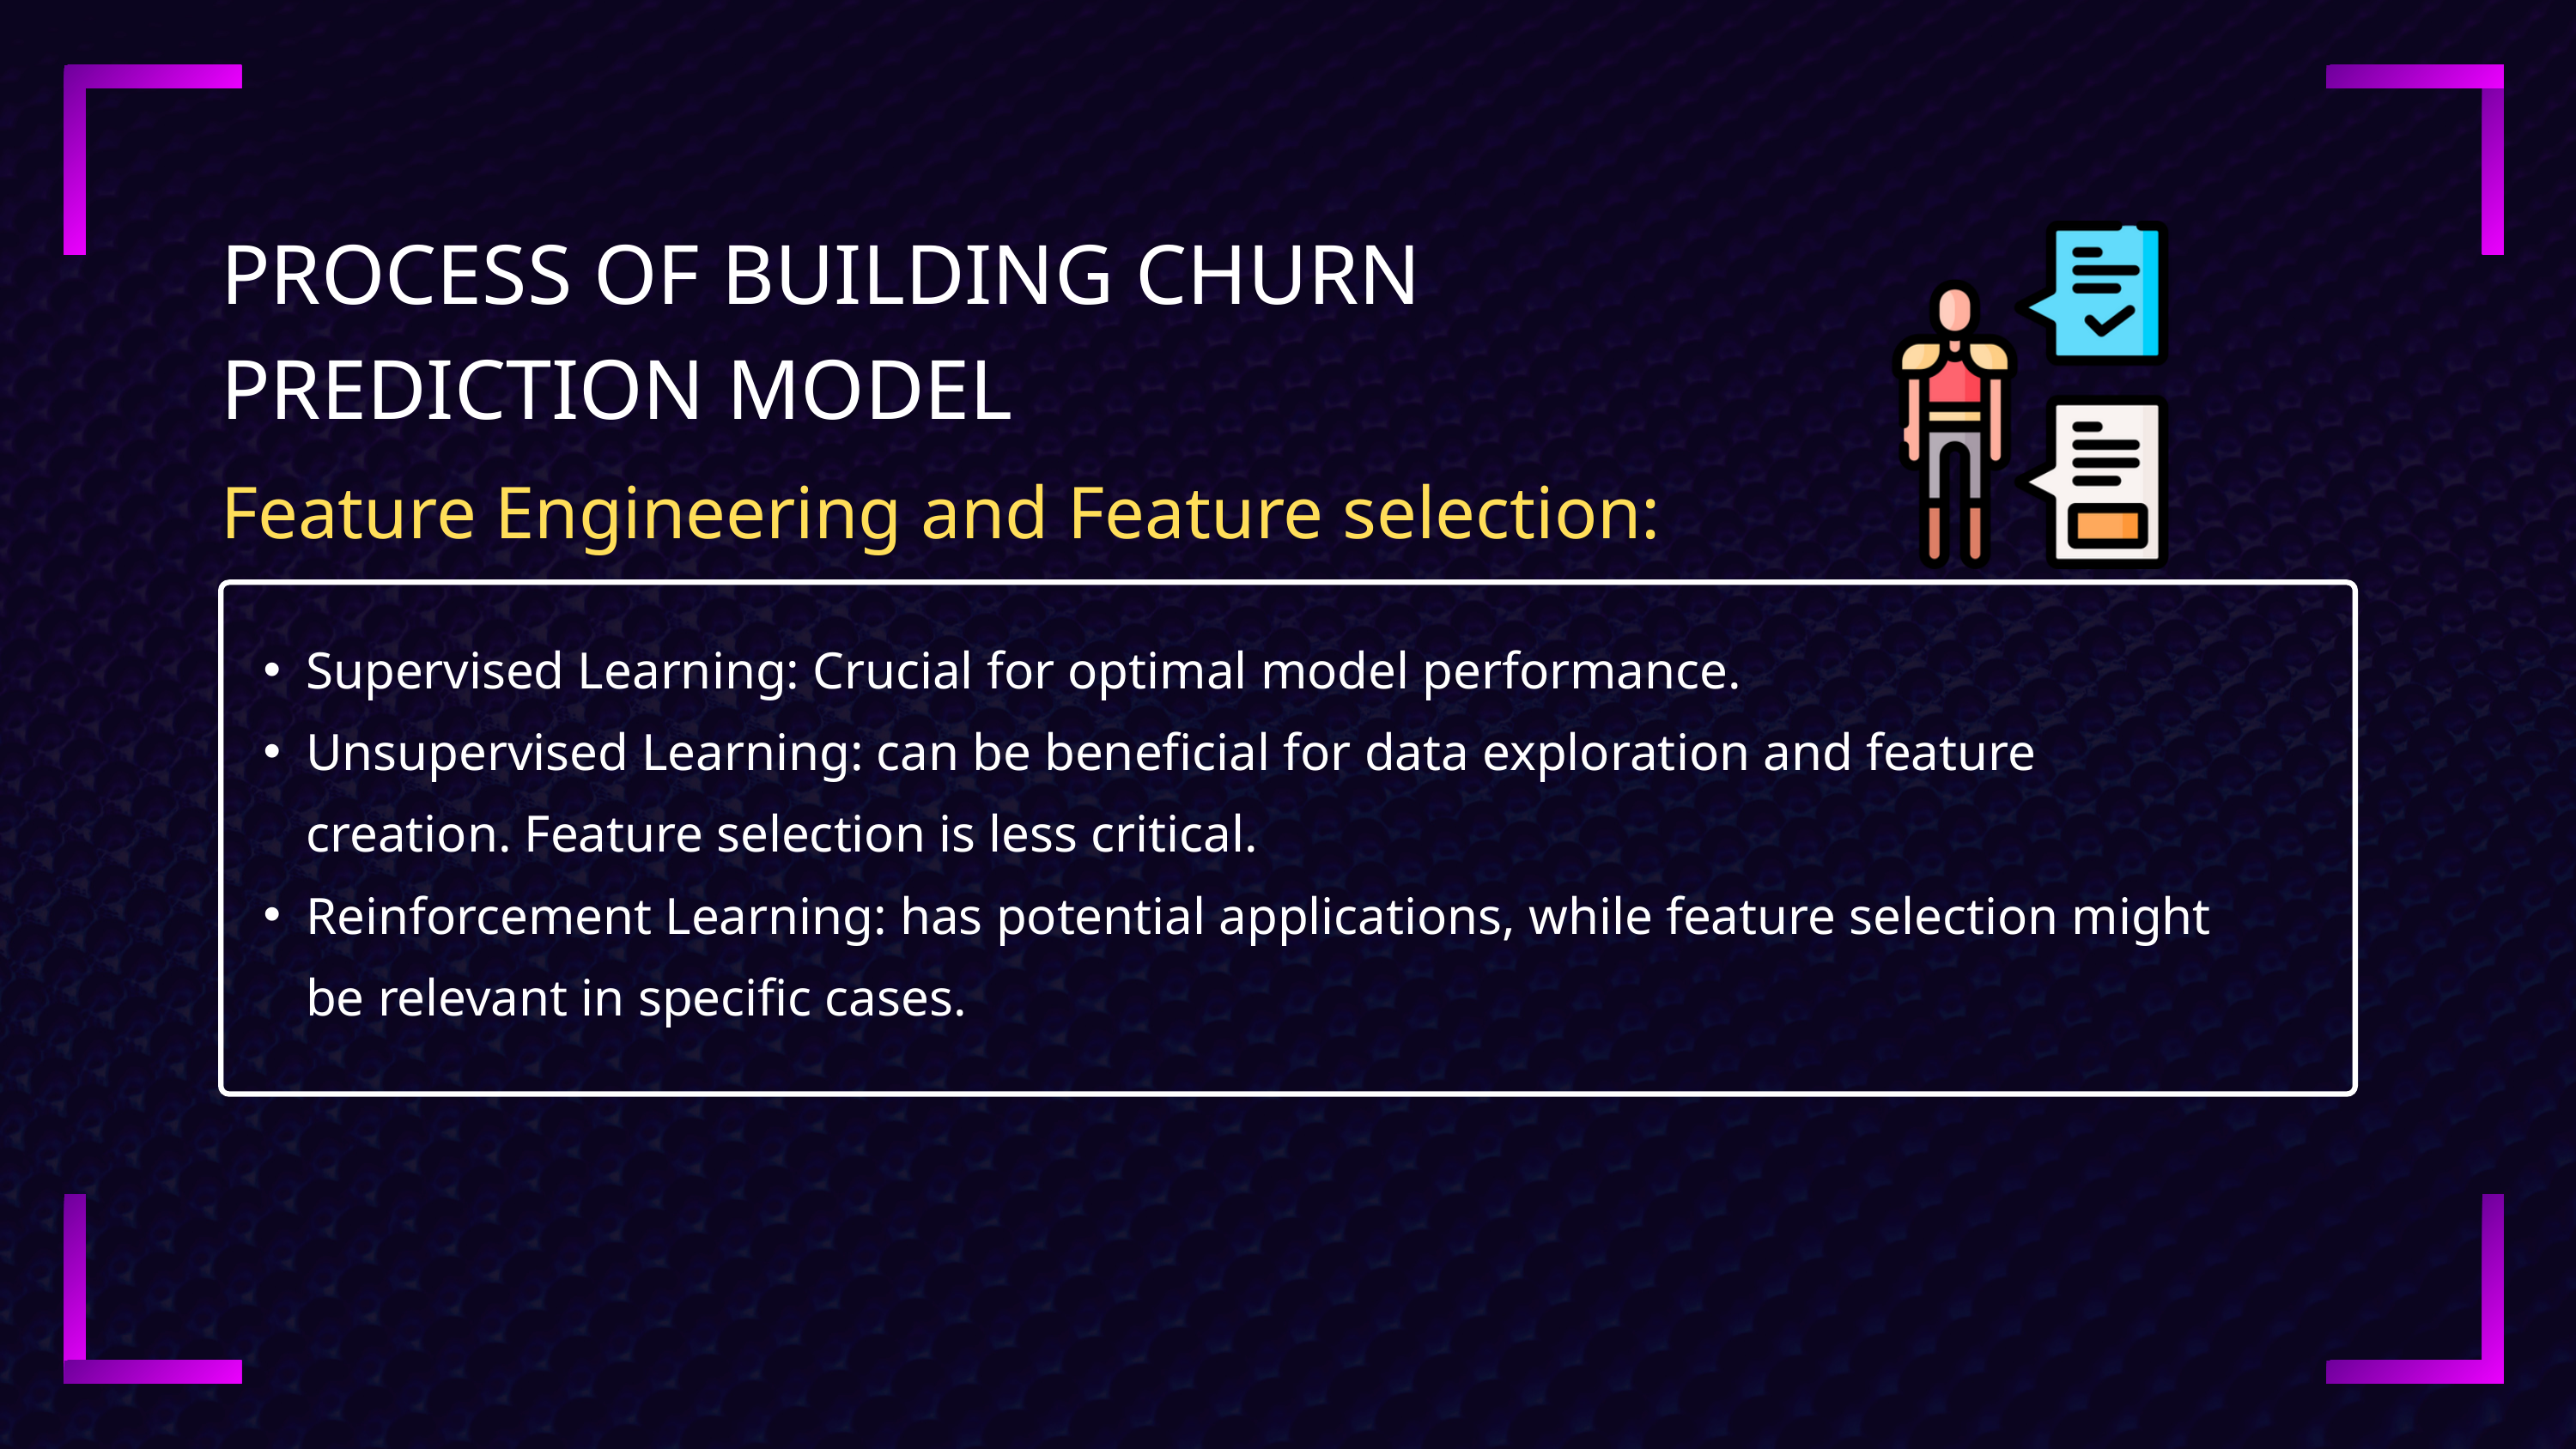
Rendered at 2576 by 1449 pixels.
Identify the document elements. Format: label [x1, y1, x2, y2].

text_box [64, 64, 2505, 1384]
text_box [0, 0, 2576, 1449]
